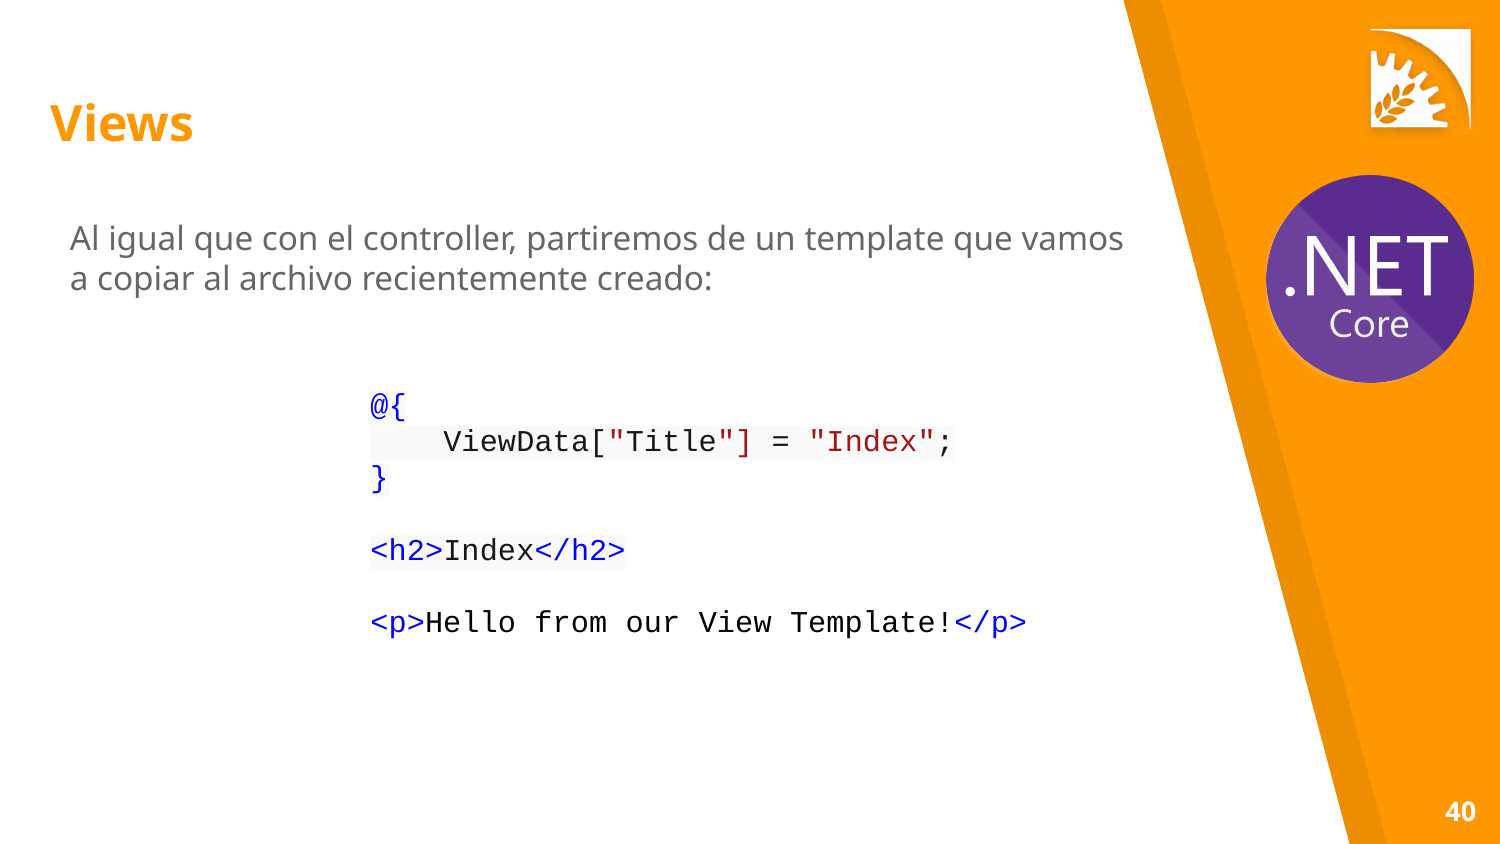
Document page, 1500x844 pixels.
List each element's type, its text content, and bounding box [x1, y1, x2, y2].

list Al igual que con el controller, partiremos de un template que vamos a copiar al archivo recientemente creado: [54, 202, 1148, 325]
title Views [35, 87, 910, 167]
picture [1266, 175, 1475, 383]
slide_number ‹#› [1401, 779, 1492, 844]
text_box @{ ViewData["Title"] = "Index"; } <h2>Index</h2> <p>Hello from our View Template!</p> [355, 370, 1079, 654]
picture [1367, 15, 1479, 134]
